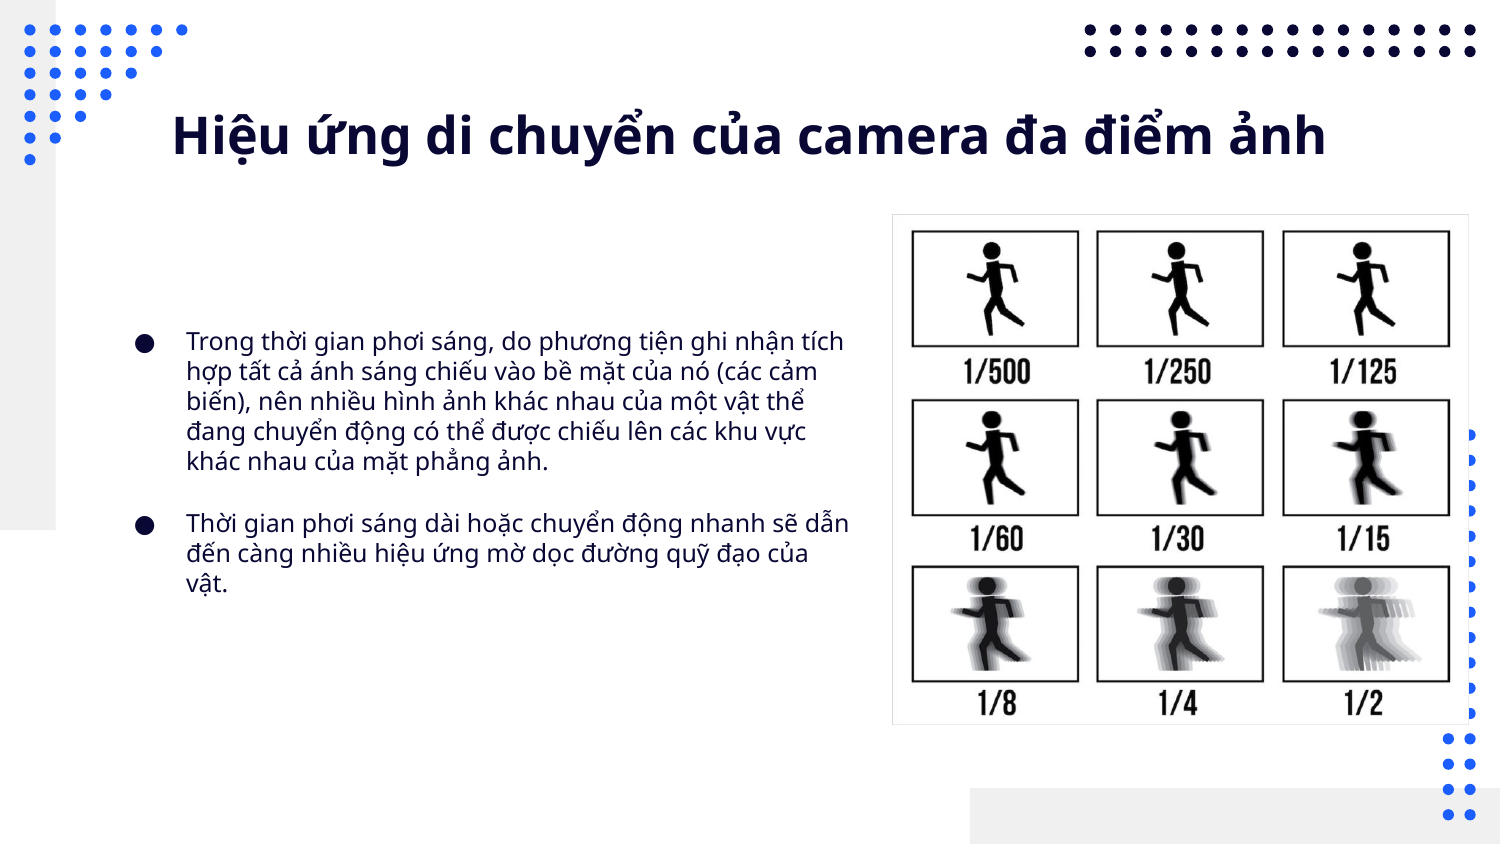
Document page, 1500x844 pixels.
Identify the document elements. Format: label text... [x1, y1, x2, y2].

title Hiệu ứng di chuyển của camera đa điểm ảnh [118, 87, 1382, 182]
text_box Thời gian phơi sáng dài hoặc chuyển động nhanh sẽ dẫn đến càng nhiều hiệu ứng mờ dọc đường quỹ đạo của vật. [95, 492, 872, 615]
picture [892, 214, 1469, 725]
text_box Trong thời gian phơi sáng, do phương tiện ghi nhận tích hợp tất cả ánh sáng chiếu vào bề mặt của nó (các cảm biến), nên nhiều hình ảnh khác nhau của một vật thể đang chuyển động có thể được chiếu lên các khu vực khác nhau của mặt phẳng ảnh. [95, 310, 872, 376]
